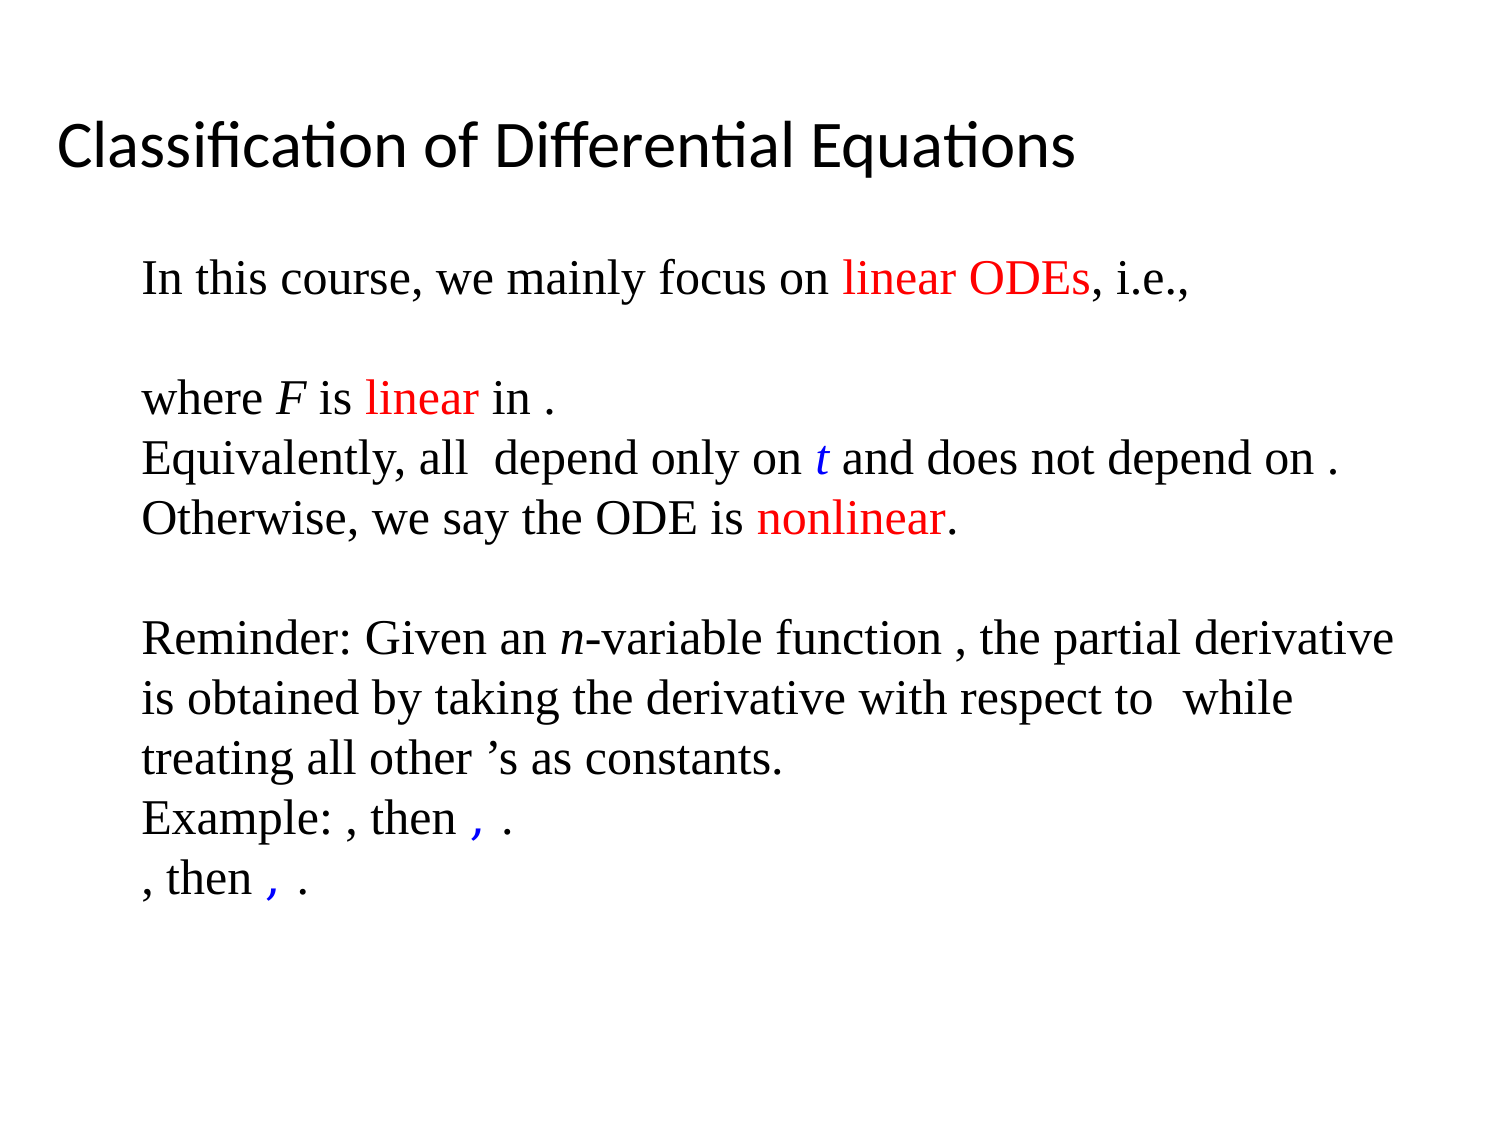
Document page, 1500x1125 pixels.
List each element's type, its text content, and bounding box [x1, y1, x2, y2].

text_box Classification of Differential Equations [42, 93, 1404, 188]
